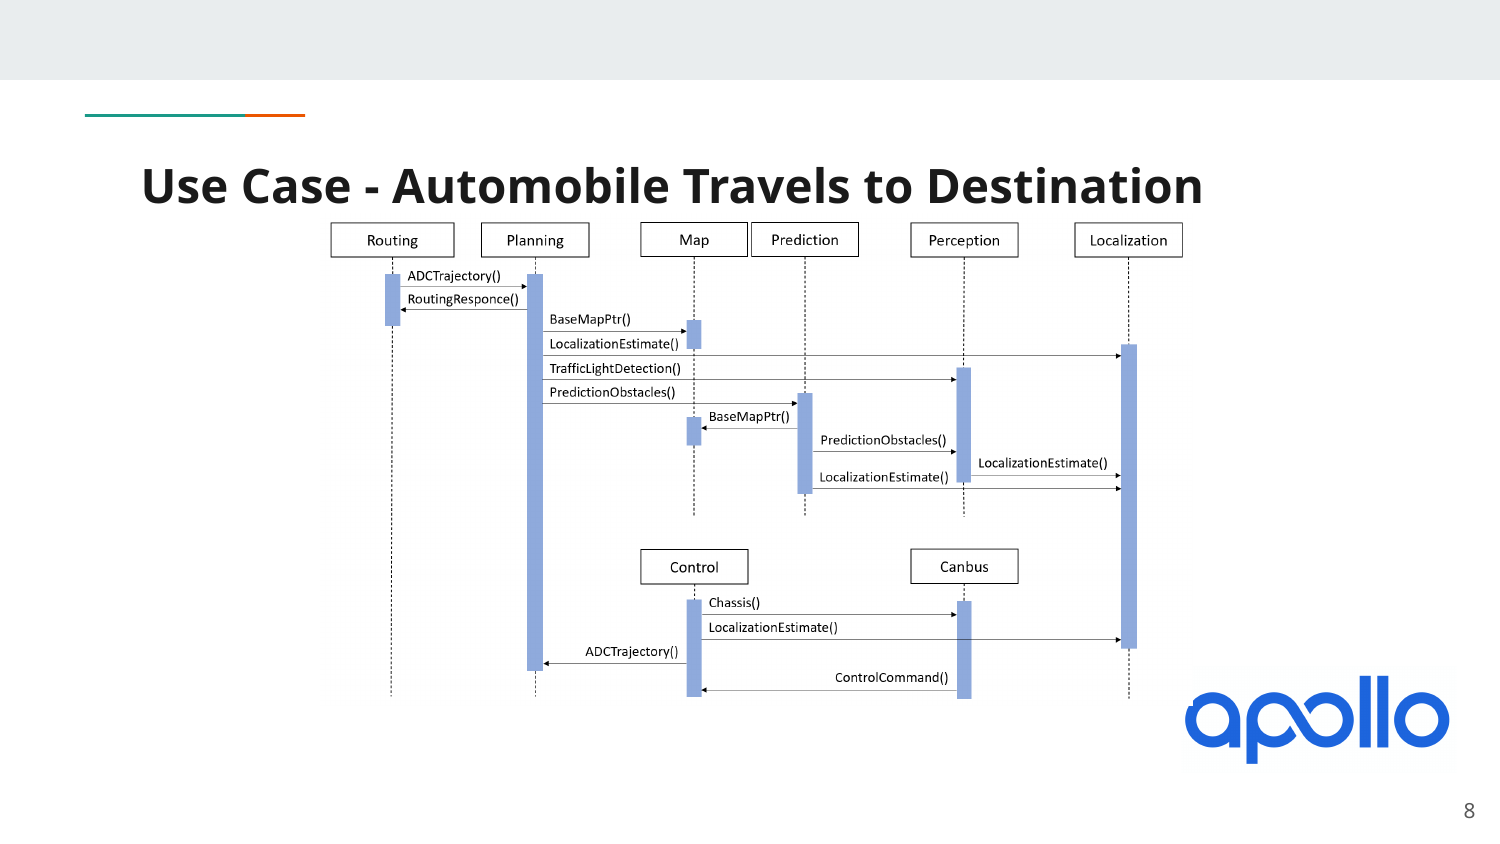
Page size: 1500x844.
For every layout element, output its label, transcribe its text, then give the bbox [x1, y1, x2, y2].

title Use Case - Automobile Travels to Destination [125, 140, 1387, 229]
picture [319, 213, 1457, 773]
slide_number ‹#› [1400, 779, 1491, 844]
